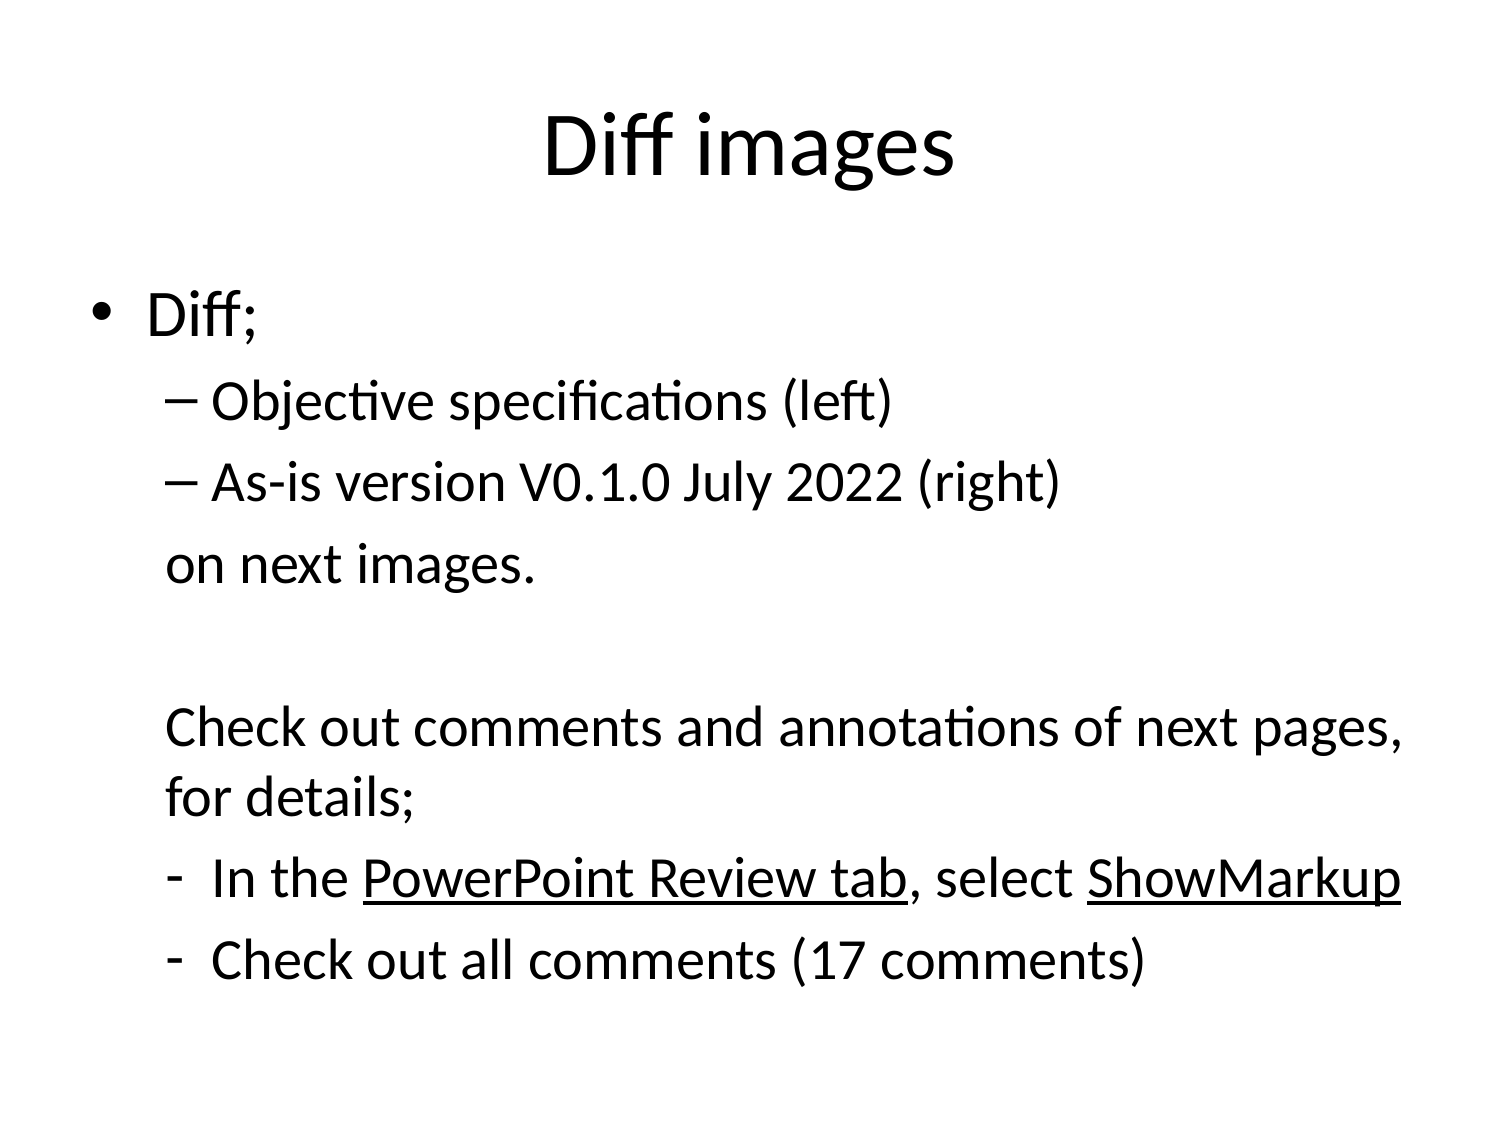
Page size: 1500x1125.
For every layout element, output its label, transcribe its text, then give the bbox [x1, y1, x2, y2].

list Diff; Objective specifications (left) As-is version V0.1.0 July 2022 (right) on next images. Check out comments and annotations of next pages, for details; In the PowerPoint Review tab, select ShowMarkup Check out all comments (17 comments) [75, 262, 1425, 1005]
title Diff images [75, 45, 1425, 233]
